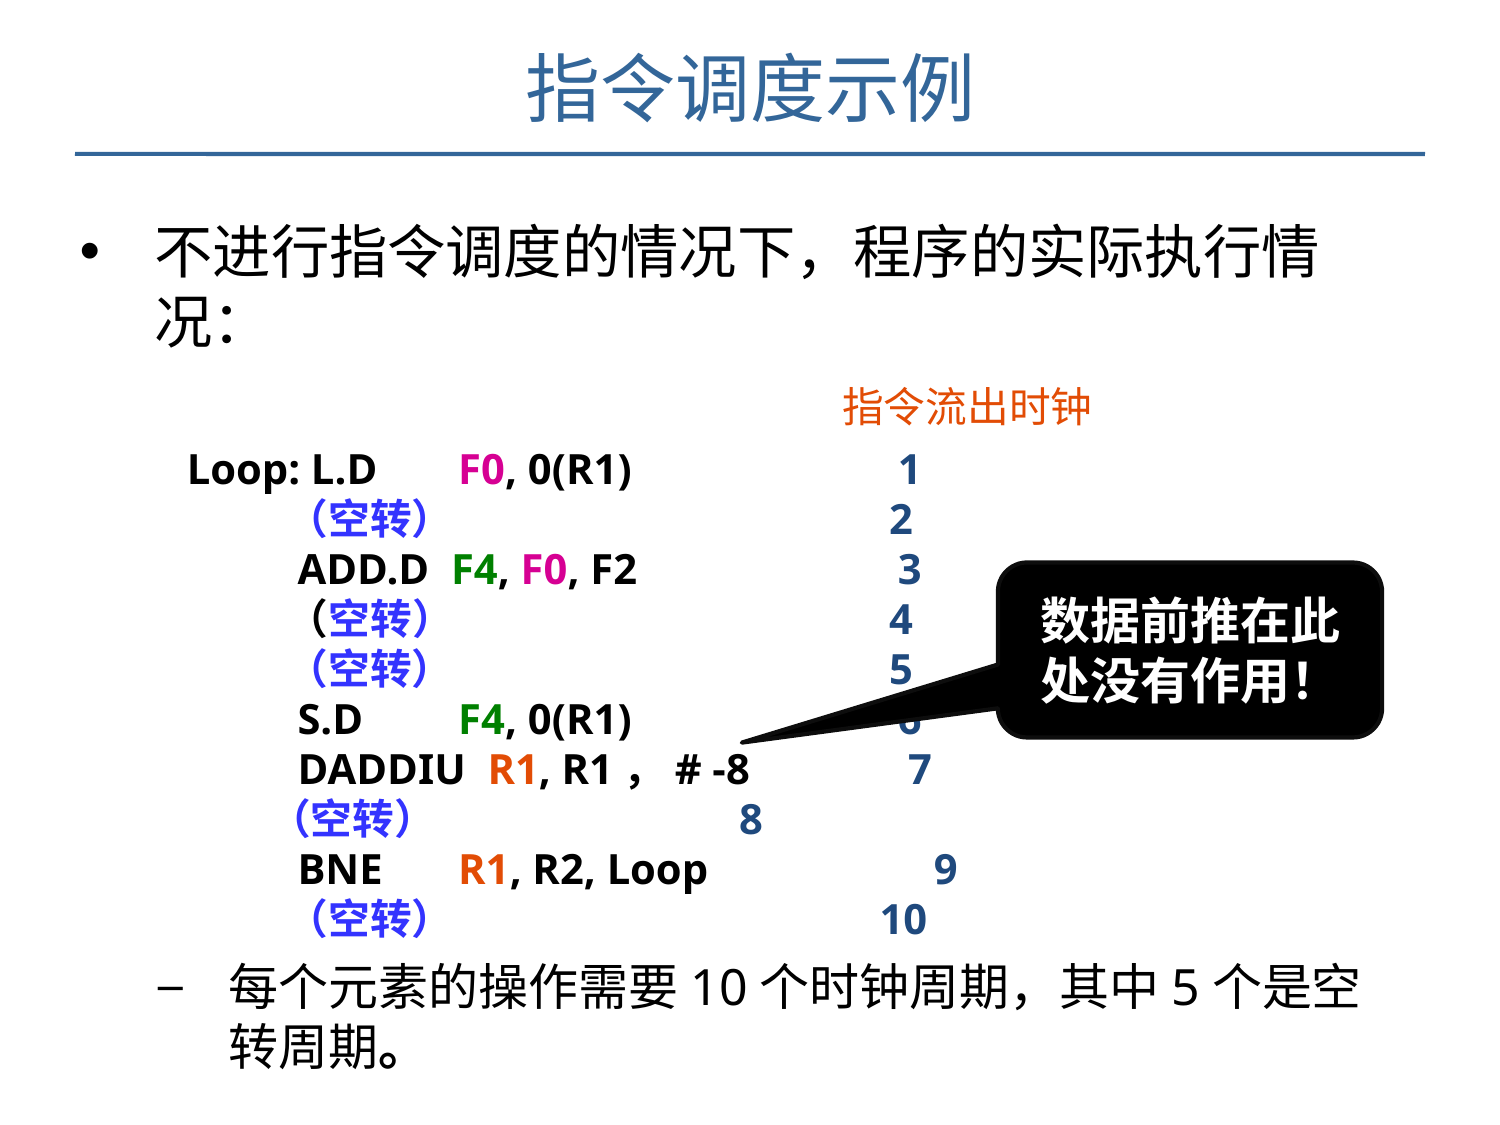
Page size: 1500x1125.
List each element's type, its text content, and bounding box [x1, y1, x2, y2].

text_box 指令调度示例 [0, 34, 1500, 147]
text_box 数据前推在此处没有作用！ [739, 560, 1385, 745]
text_box 不进行指令调度的情况下，程序的实际执行情况： 指令流出时钟 Loop: L.D F0, 0(R1) 1 （空转） 2 ADD.D F4, F0, F2 3 （空转） 4 （空转） 5 S.D F4, 0(R1) 6 DADDIU R1, R1，# -8 7 （空转） 8 BNE R1, R2, Loop 9 （空转） 10 每个元素的操作需要10个时钟周期，其中5个是空转周期。 [64, 208, 1412, 1083]
